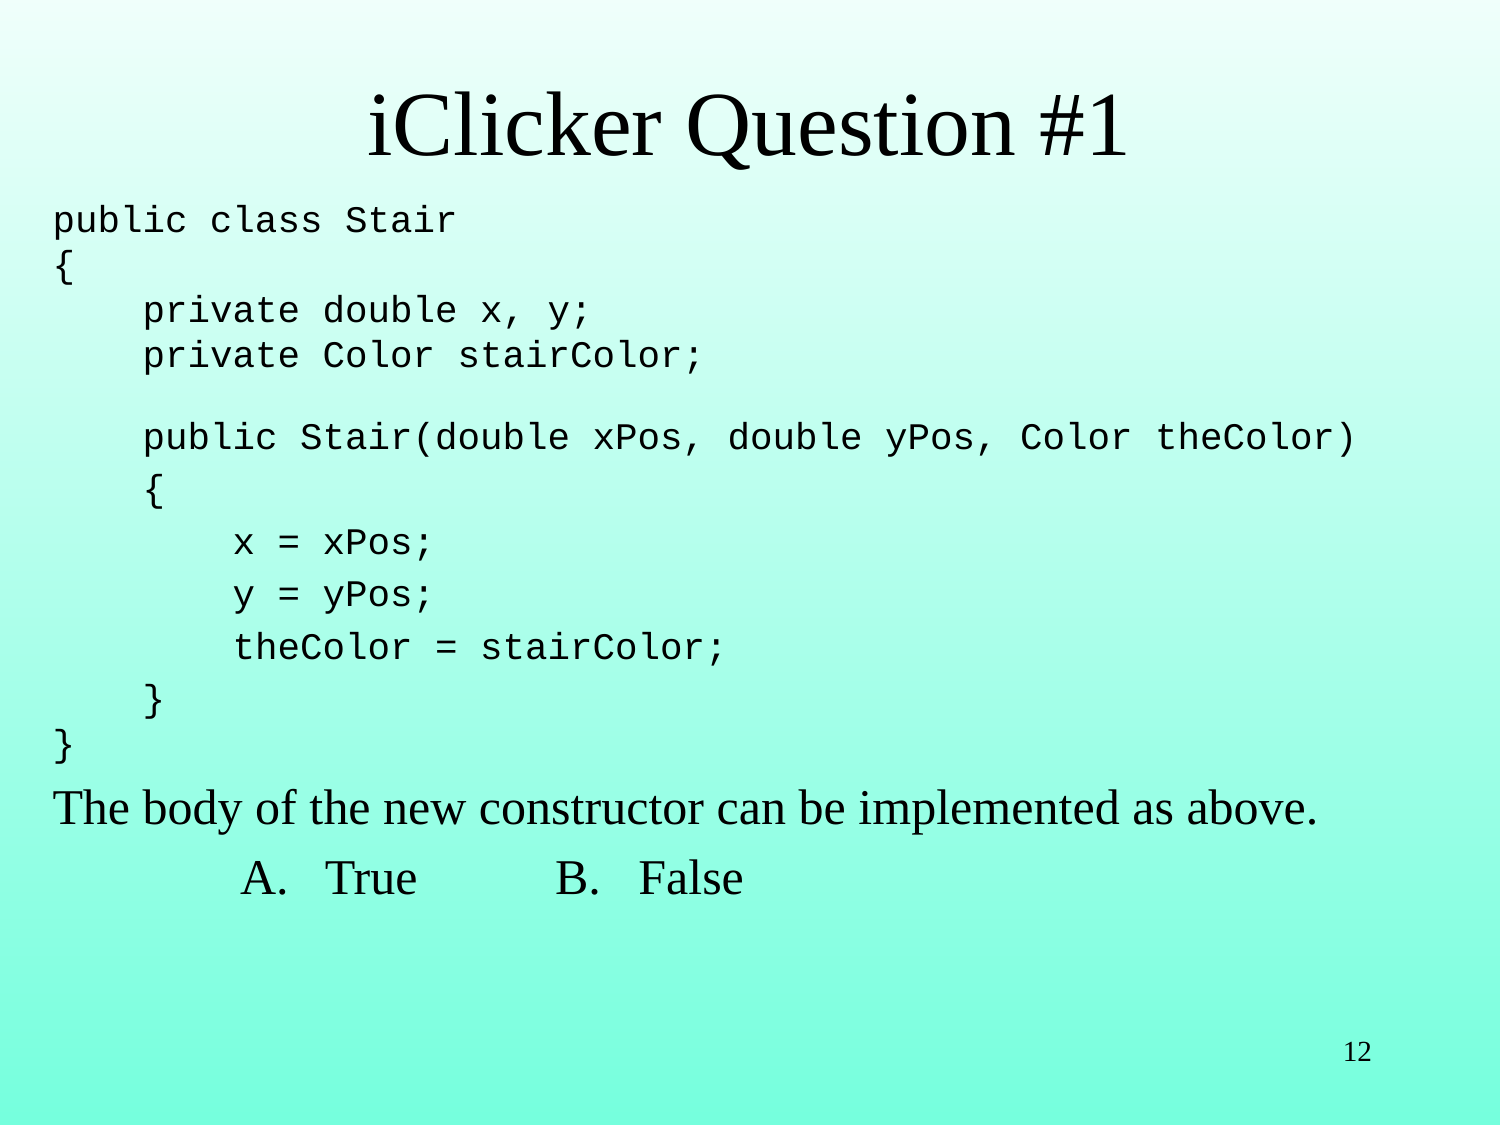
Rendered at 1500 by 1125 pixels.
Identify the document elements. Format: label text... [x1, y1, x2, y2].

title iClicker Question #1 [112, 24, 1388, 187]
slide_number 12 [1074, 1024, 1388, 1101]
list public class Stair { private double x, y; private Color stairColor; public Stair(double xPos, double yPos, Color theColor) { x = xPos; y = yPos; theColor = stairColor; } } The body of the new constructor can be implemented as above. A. True B. False [37, 187, 1463, 950]
